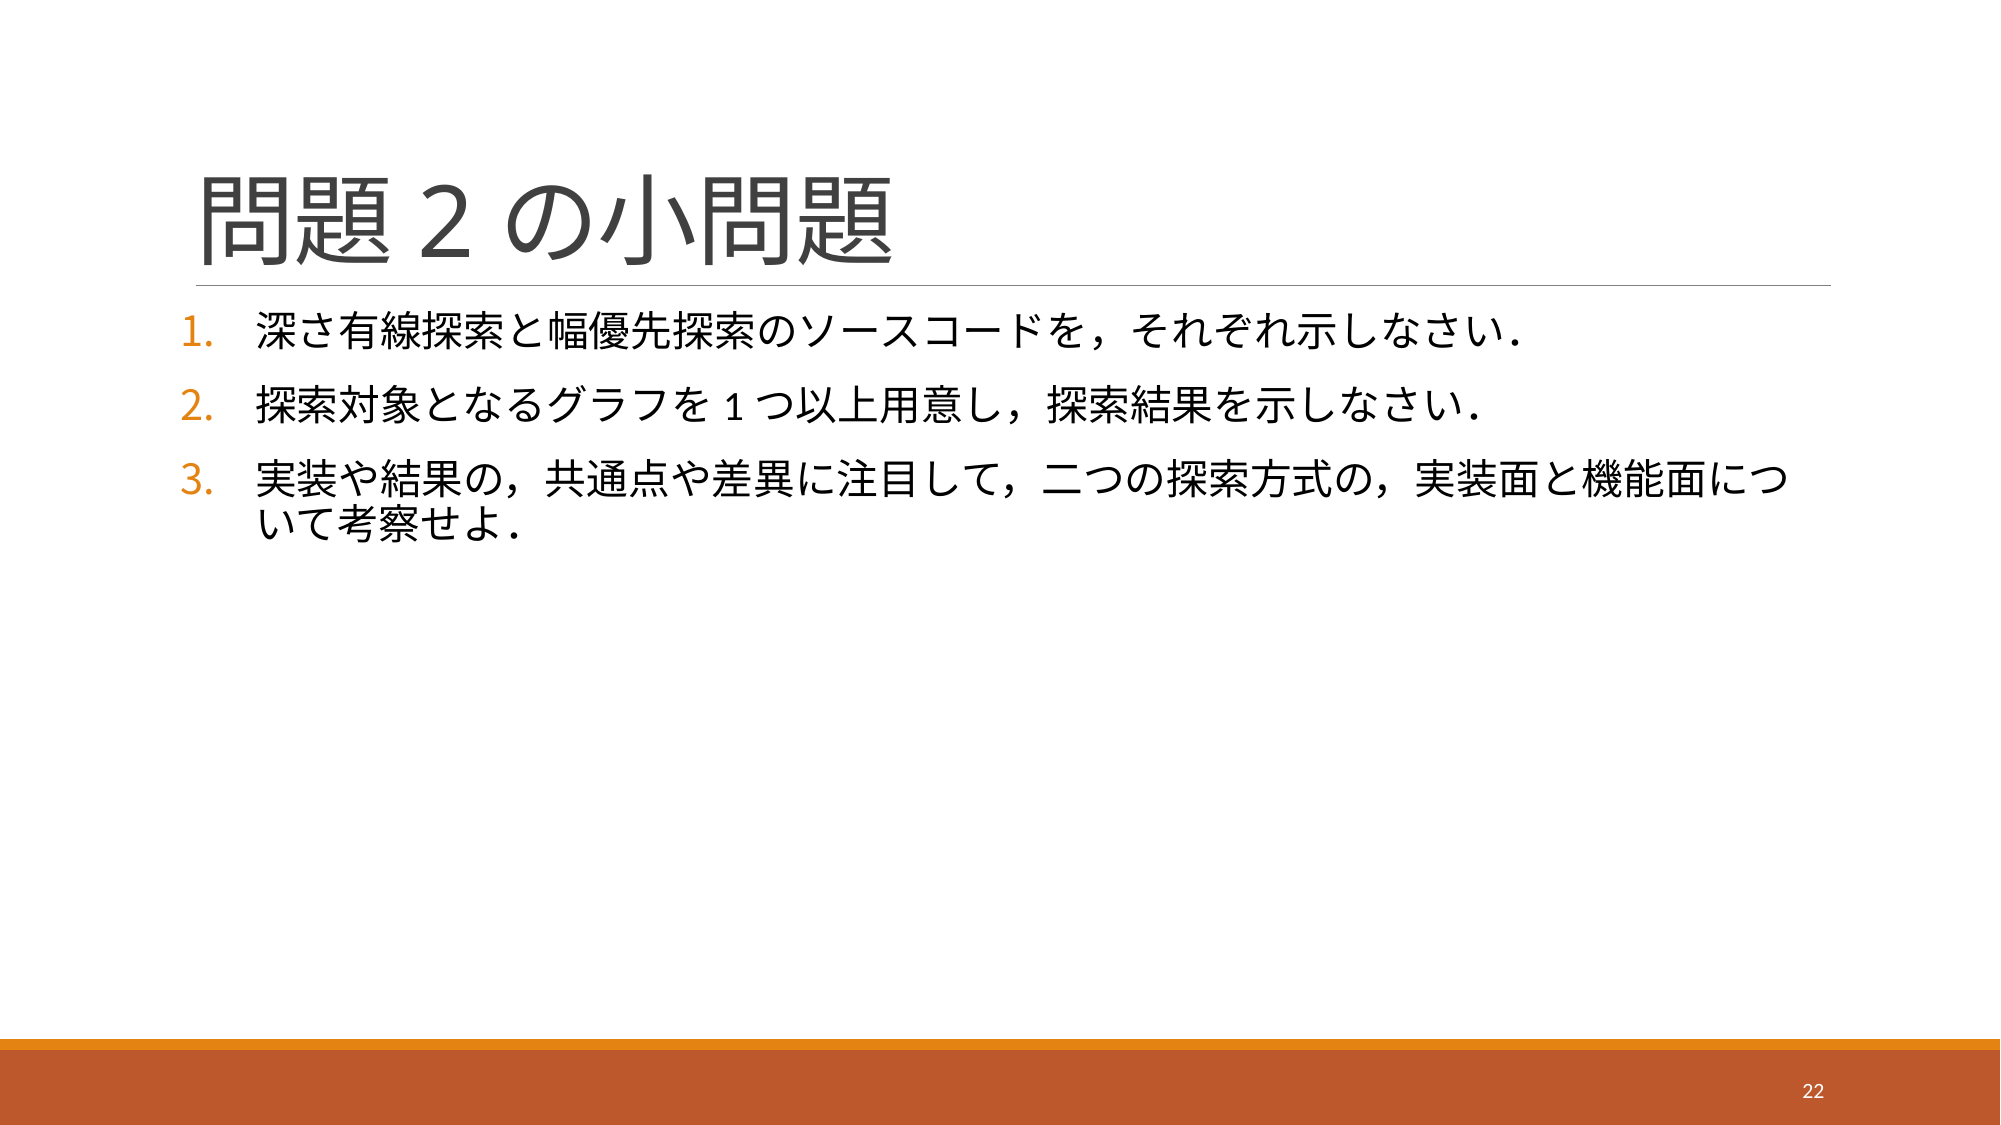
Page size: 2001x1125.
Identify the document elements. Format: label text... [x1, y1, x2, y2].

list 深さ有線探索と幅優先探索のソースコードを，それぞれ示しなさい． 探索対象となるグラフを1つ以上用意し，探索結果を示しなさい． 実装や結果の，共通点や差異に注目して，二つの探索方式の，実装面と機能面について考察せよ． [180, 302, 1830, 963]
slide_number 22 [1624, 1059, 1840, 1120]
title 問題2の小問題 [180, 47, 1830, 285]
